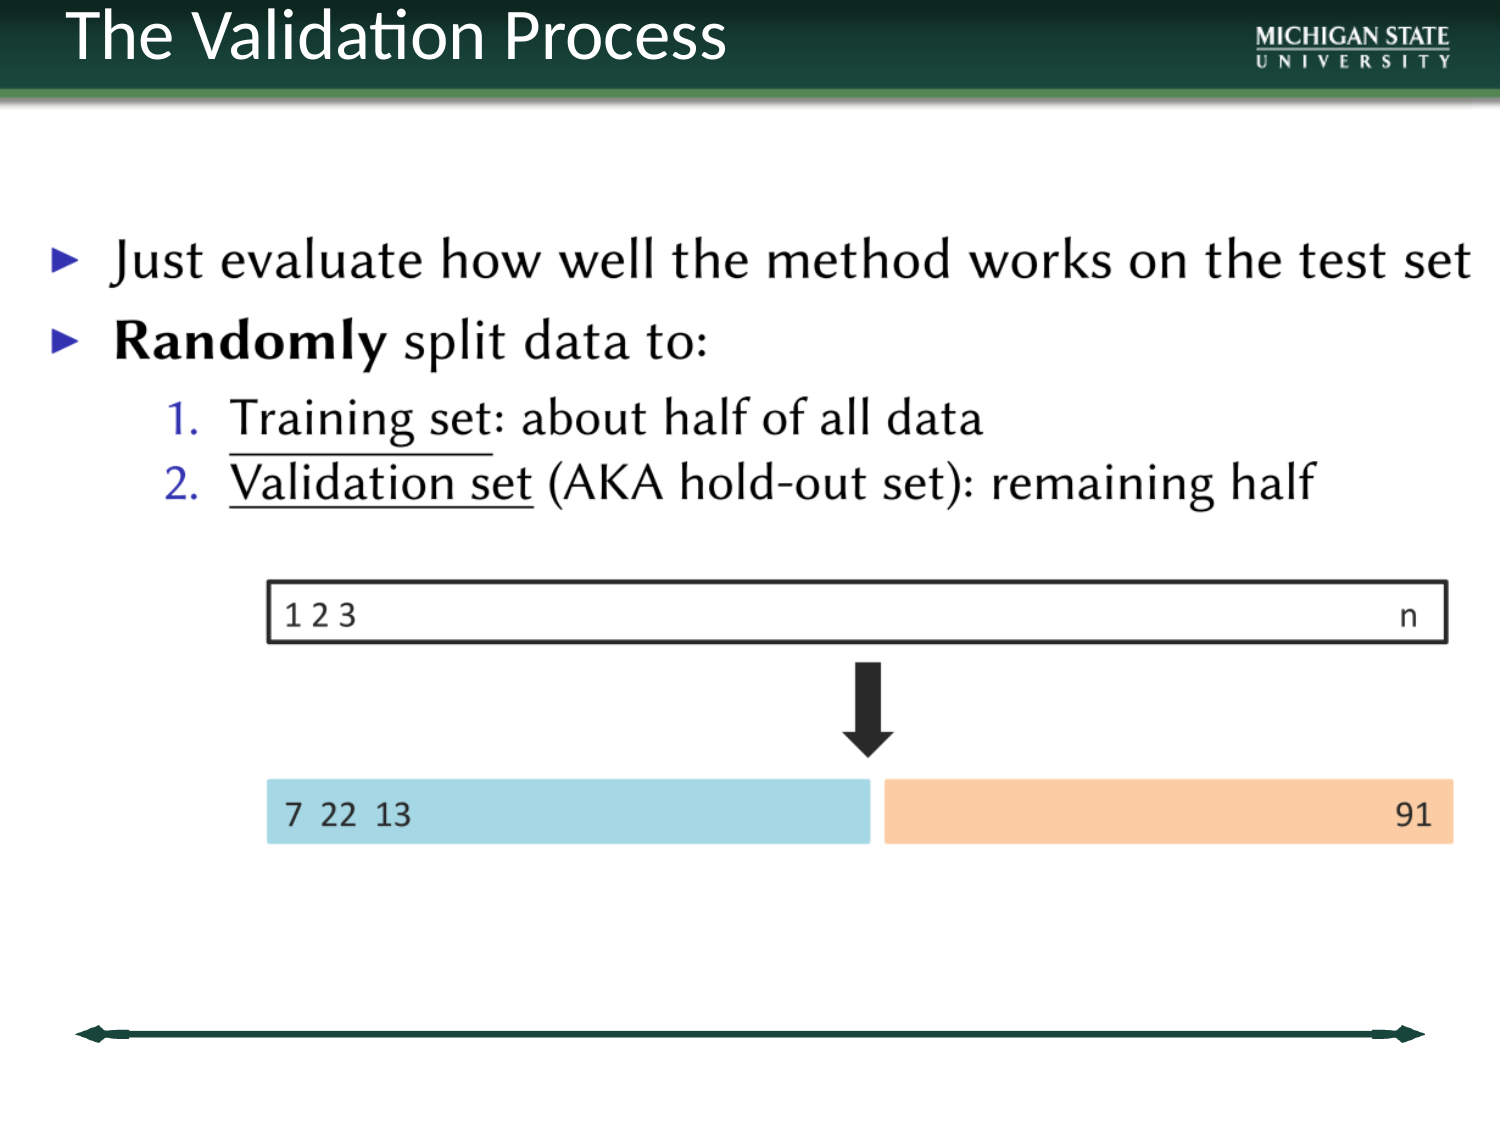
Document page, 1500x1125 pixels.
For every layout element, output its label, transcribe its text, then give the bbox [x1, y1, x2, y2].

picture [0, 0, 1500, 110]
text_box The Validation Process [49, 0, 1413, 82]
picture [0, 216, 1500, 909]
picture [75, 1025, 1425, 1043]
